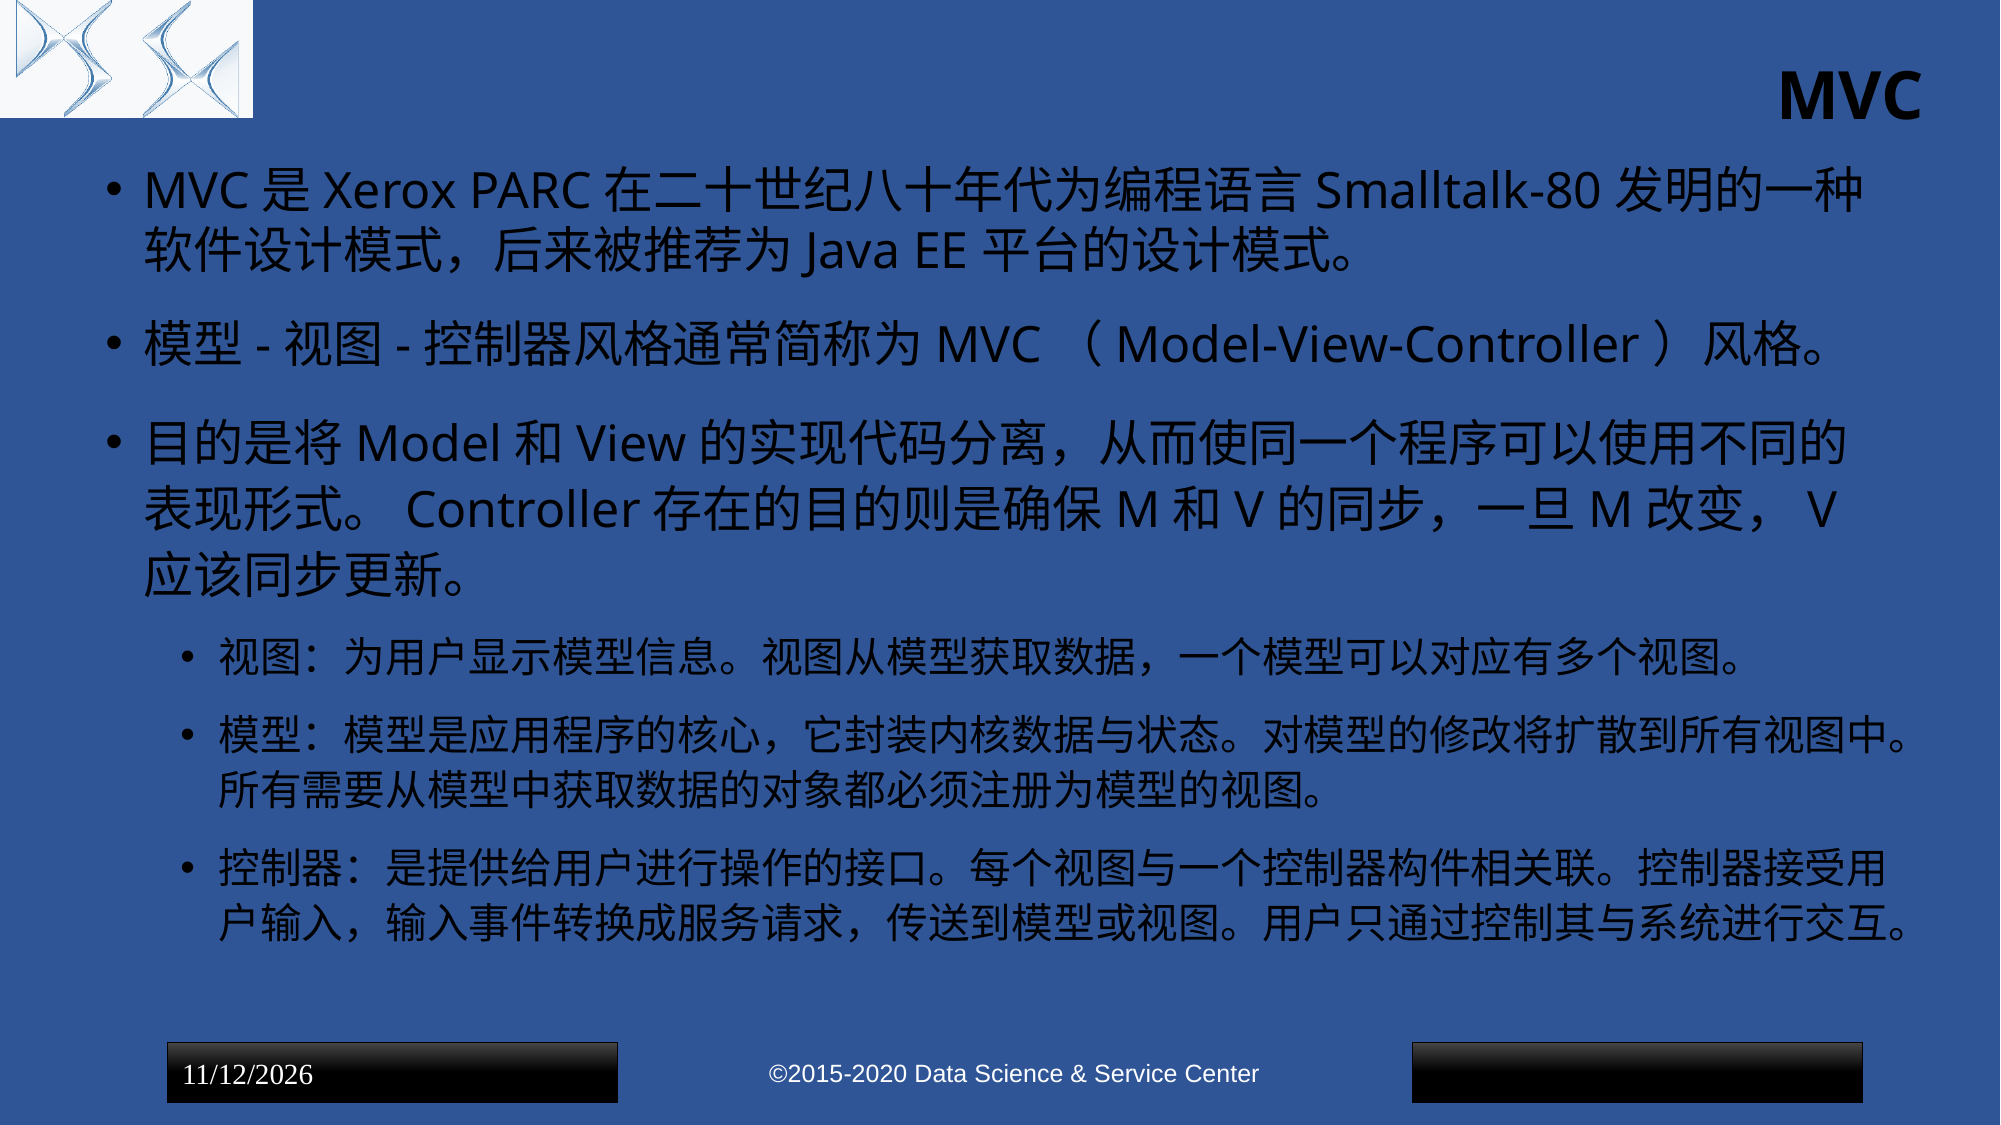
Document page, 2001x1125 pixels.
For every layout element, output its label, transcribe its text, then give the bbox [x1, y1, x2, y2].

list MVC是Xerox PARC在二十世纪八十年代为编程语言Smalltalk-80发明的一种软件设计模式，后来被推荐为Java EE平台的设计模式。 模型-视图-控制器风格通常简称为MVC（Model-View-Controller）风格。 目的是将Model和View的实现代码分离，从而使同一个程序可以使用不同的表现形式。Controller存在的目的则是确保M和V的同步，一旦M改变，V应该同步更新。 视图：为用户显示模型信息。视图从模型获取数据，一个模型可以对应有多个视图。 模型：模型是应用程序的核心，它封装内核数据与状态。对模型的修改将扩散到所有视图中。所有需要从模型中获取数据的对象都必须注册为模型的视图。 控制器：是提供给用户进行操作的接口。每个视图与一个控制器构件相关联。控制器接受用户输入，输入事件转换成服务请求，传送到模型或视图。用户只通过控制其与系统进行交互。 [90, 151, 1910, 1014]
slide_number [1412, 1042, 1863, 1103]
slide_number [167, 1042, 618, 1103]
title MVC [244, 45, 1940, 152]
footer ©2015-2020 Data Science & Service Center [677, 1042, 1353, 1103]
